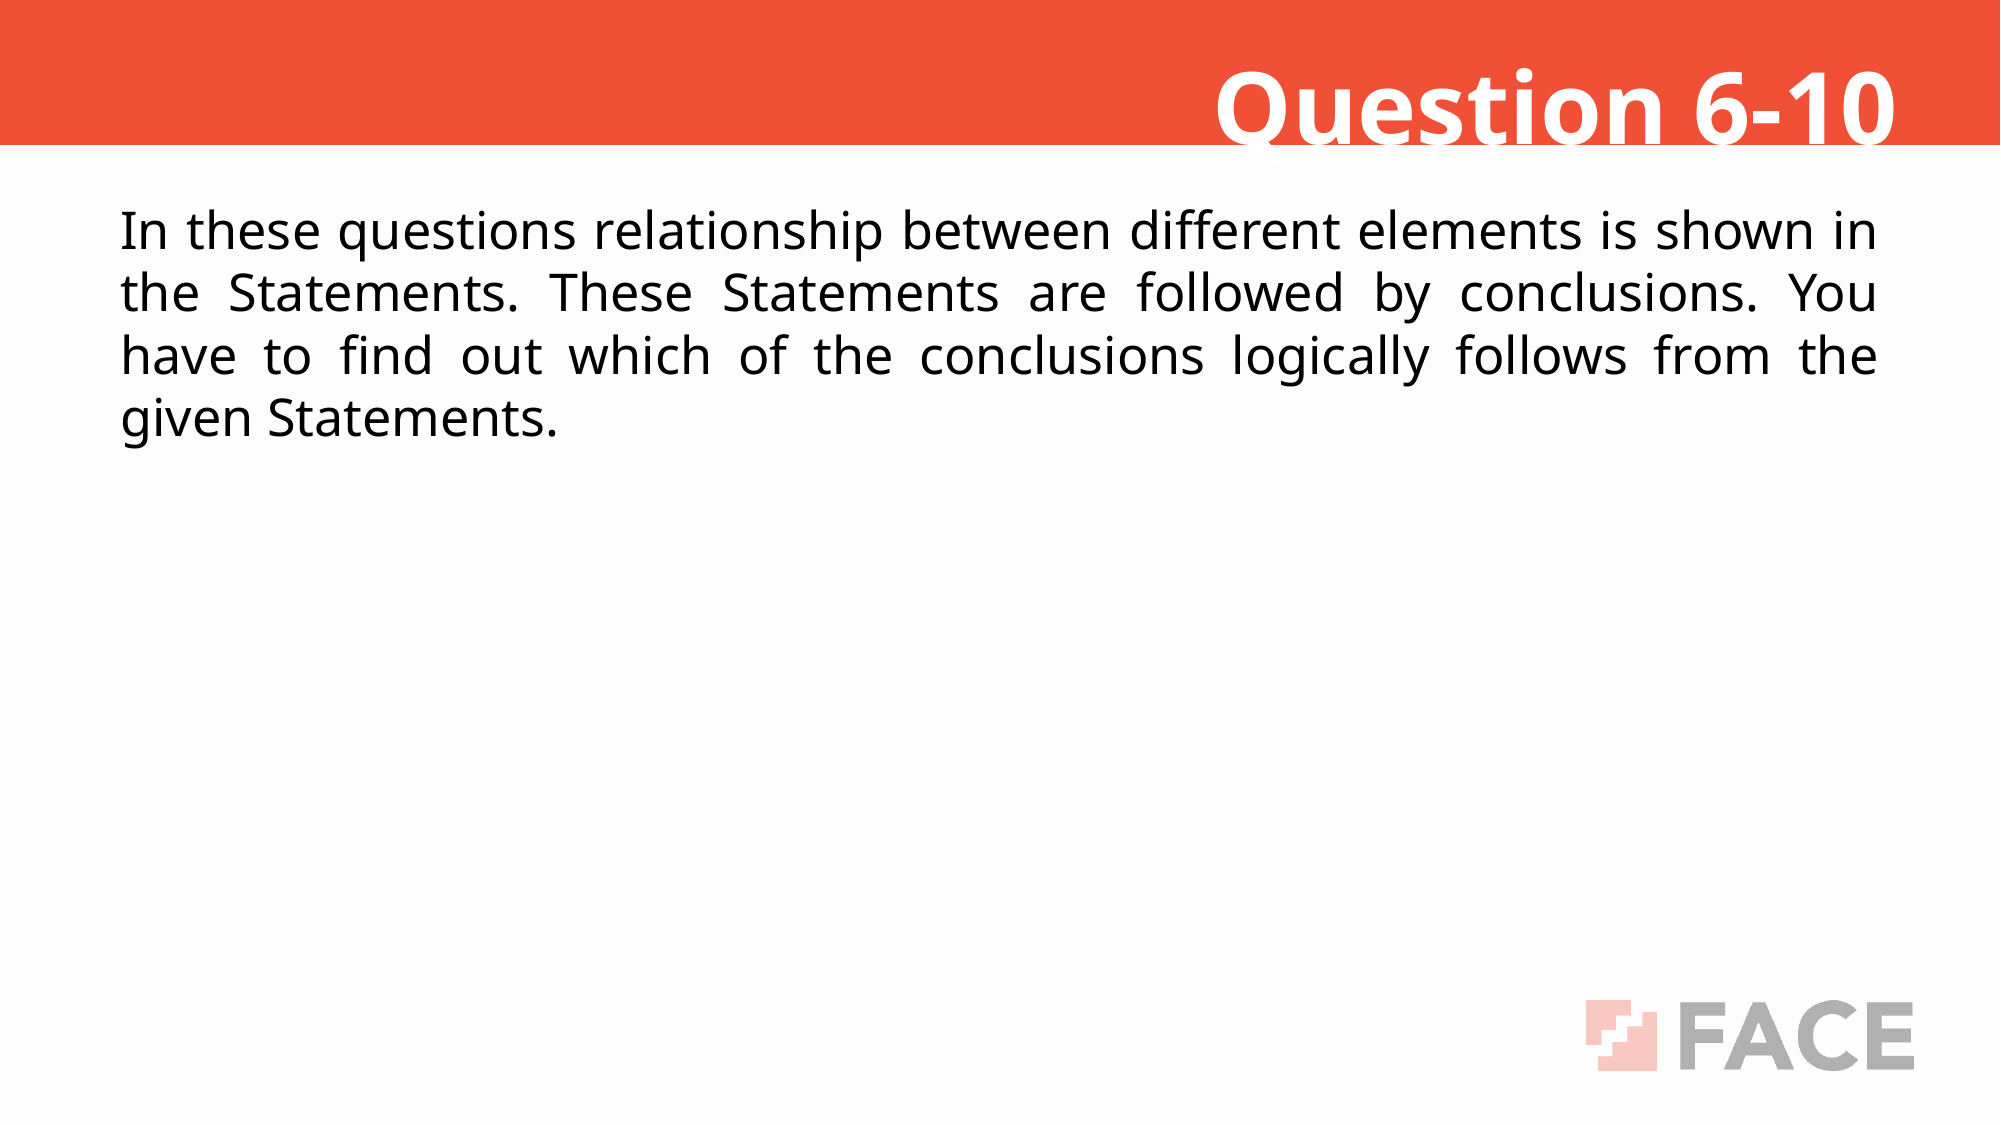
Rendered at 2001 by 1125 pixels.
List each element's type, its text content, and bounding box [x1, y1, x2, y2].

picture [1586, 1000, 1914, 1072]
text_box Question 6-10 [638, 37, 1914, 173]
text_box [0, 0, 2000, 147]
text_box In these questions relationship between different elements is shown in the Statements. These Statements are followed by conclusions. You have to find out which of the conclusions logically follows from the given Statements. [105, 189, 1895, 455]
